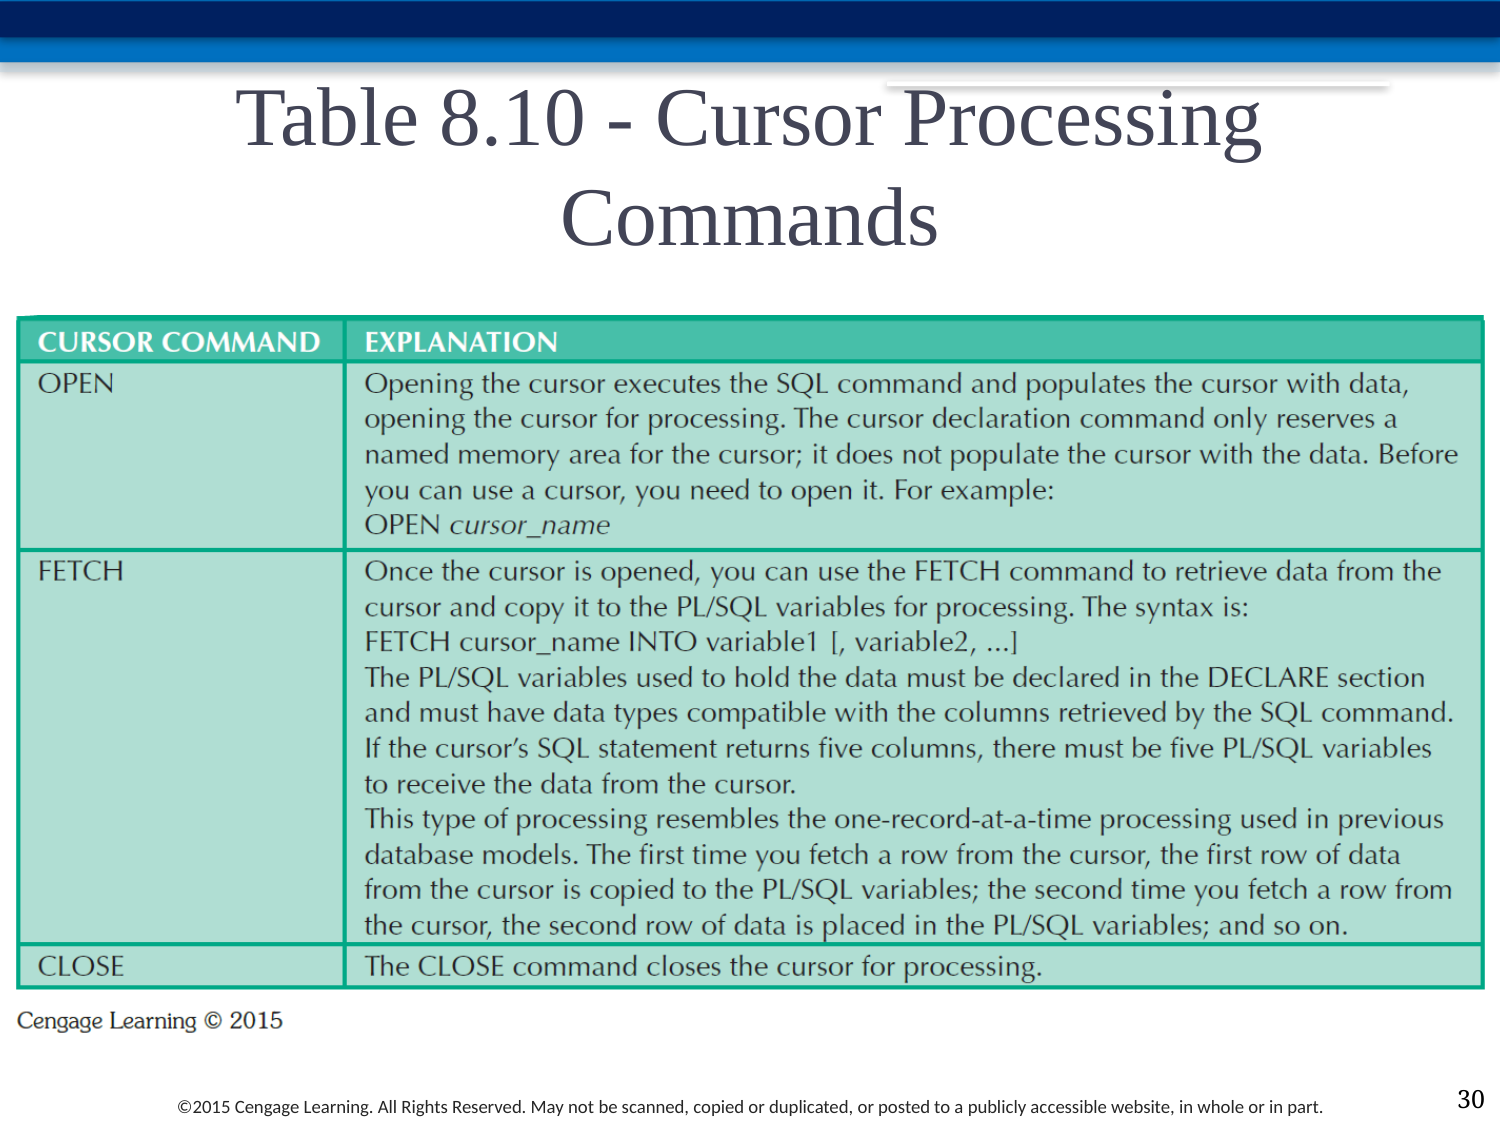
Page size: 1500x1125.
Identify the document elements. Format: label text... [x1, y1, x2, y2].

title Table 8.10 - Cursor Processing Commands [75, 75, 1425, 250]
slide_number 30 [1425, 1074, 1500, 1125]
picture [12, 315, 1488, 1038]
